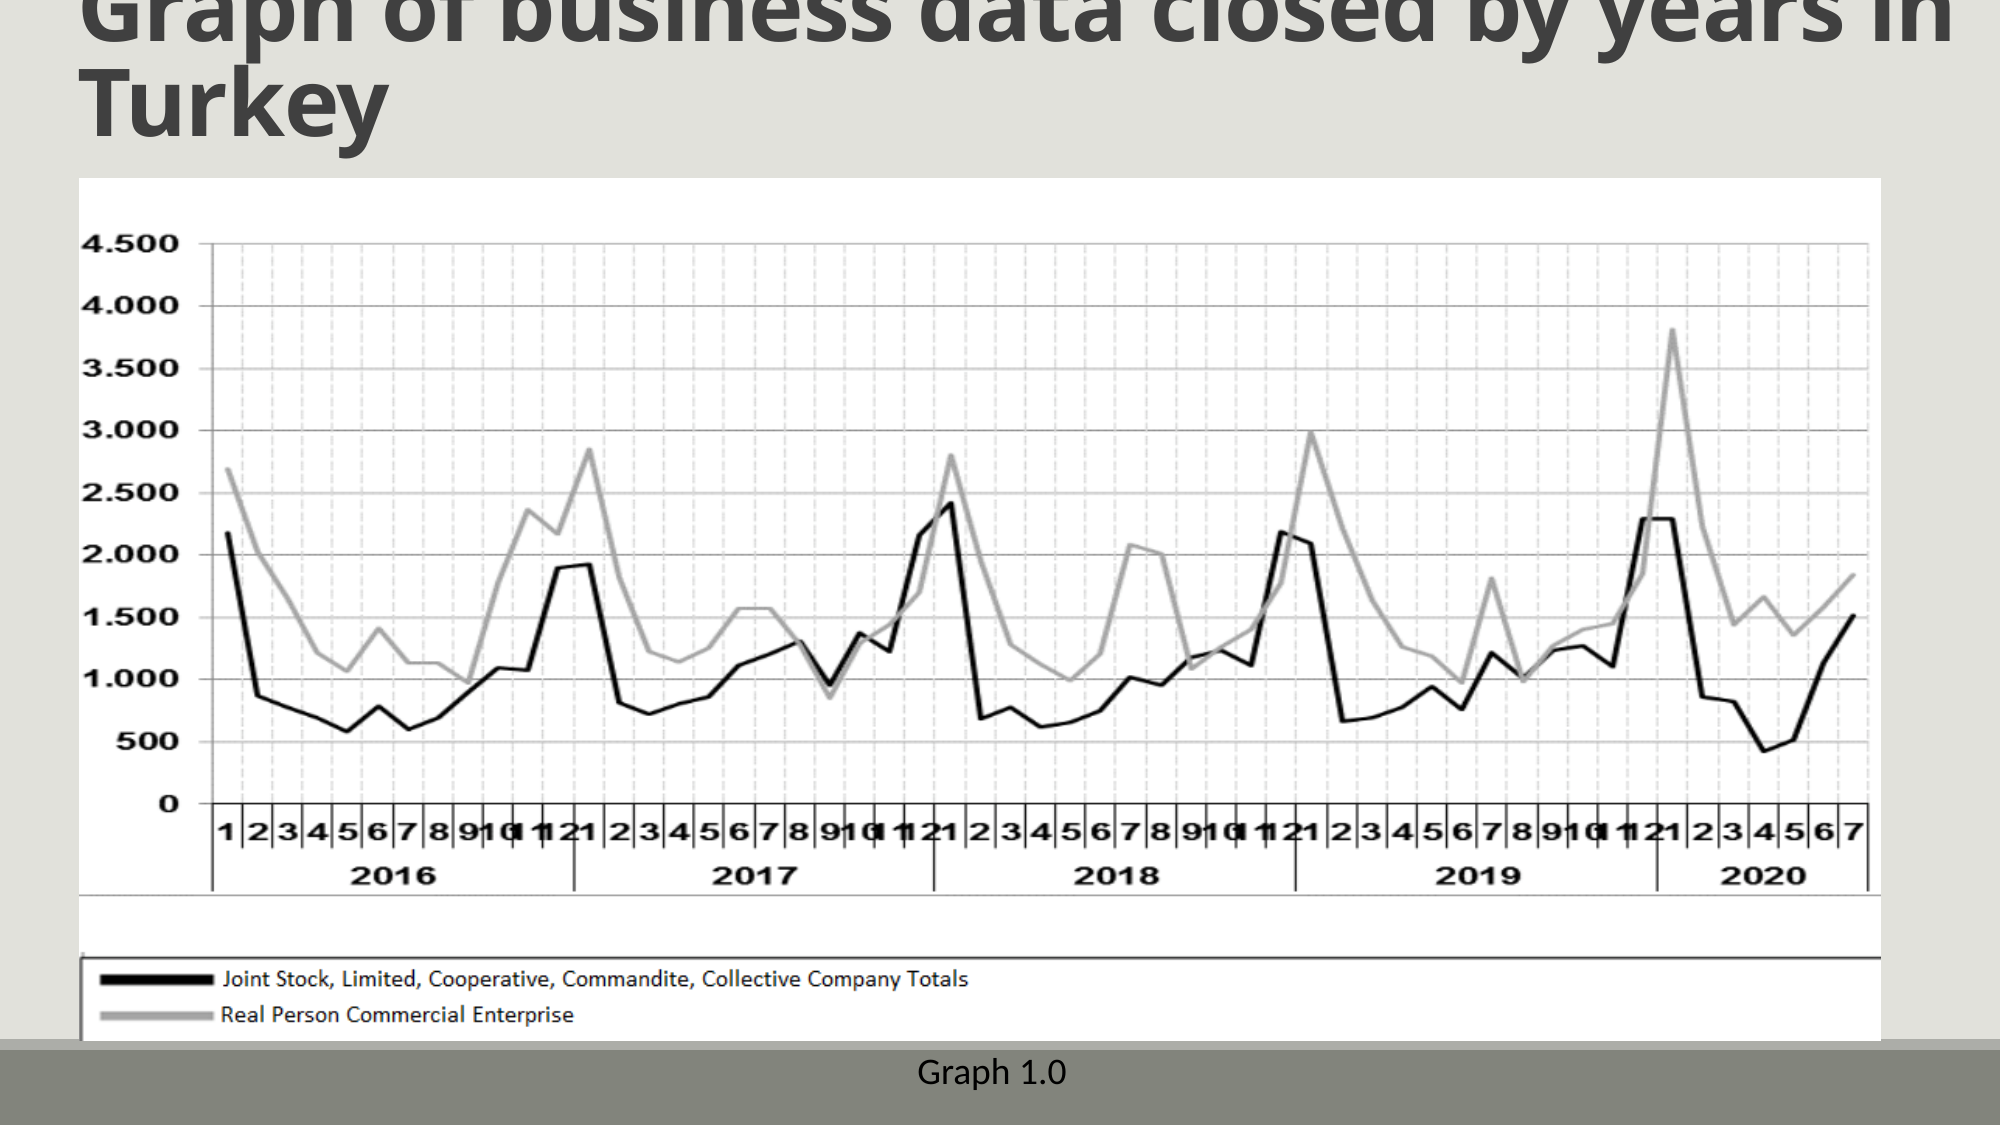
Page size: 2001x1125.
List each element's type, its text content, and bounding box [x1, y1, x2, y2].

title Graph of business data closed by years in Turkey [62, 0, 1977, 259]
text_box Graph 1.0 [902, 1051, 1353, 1125]
picture [78, 178, 1882, 1041]
